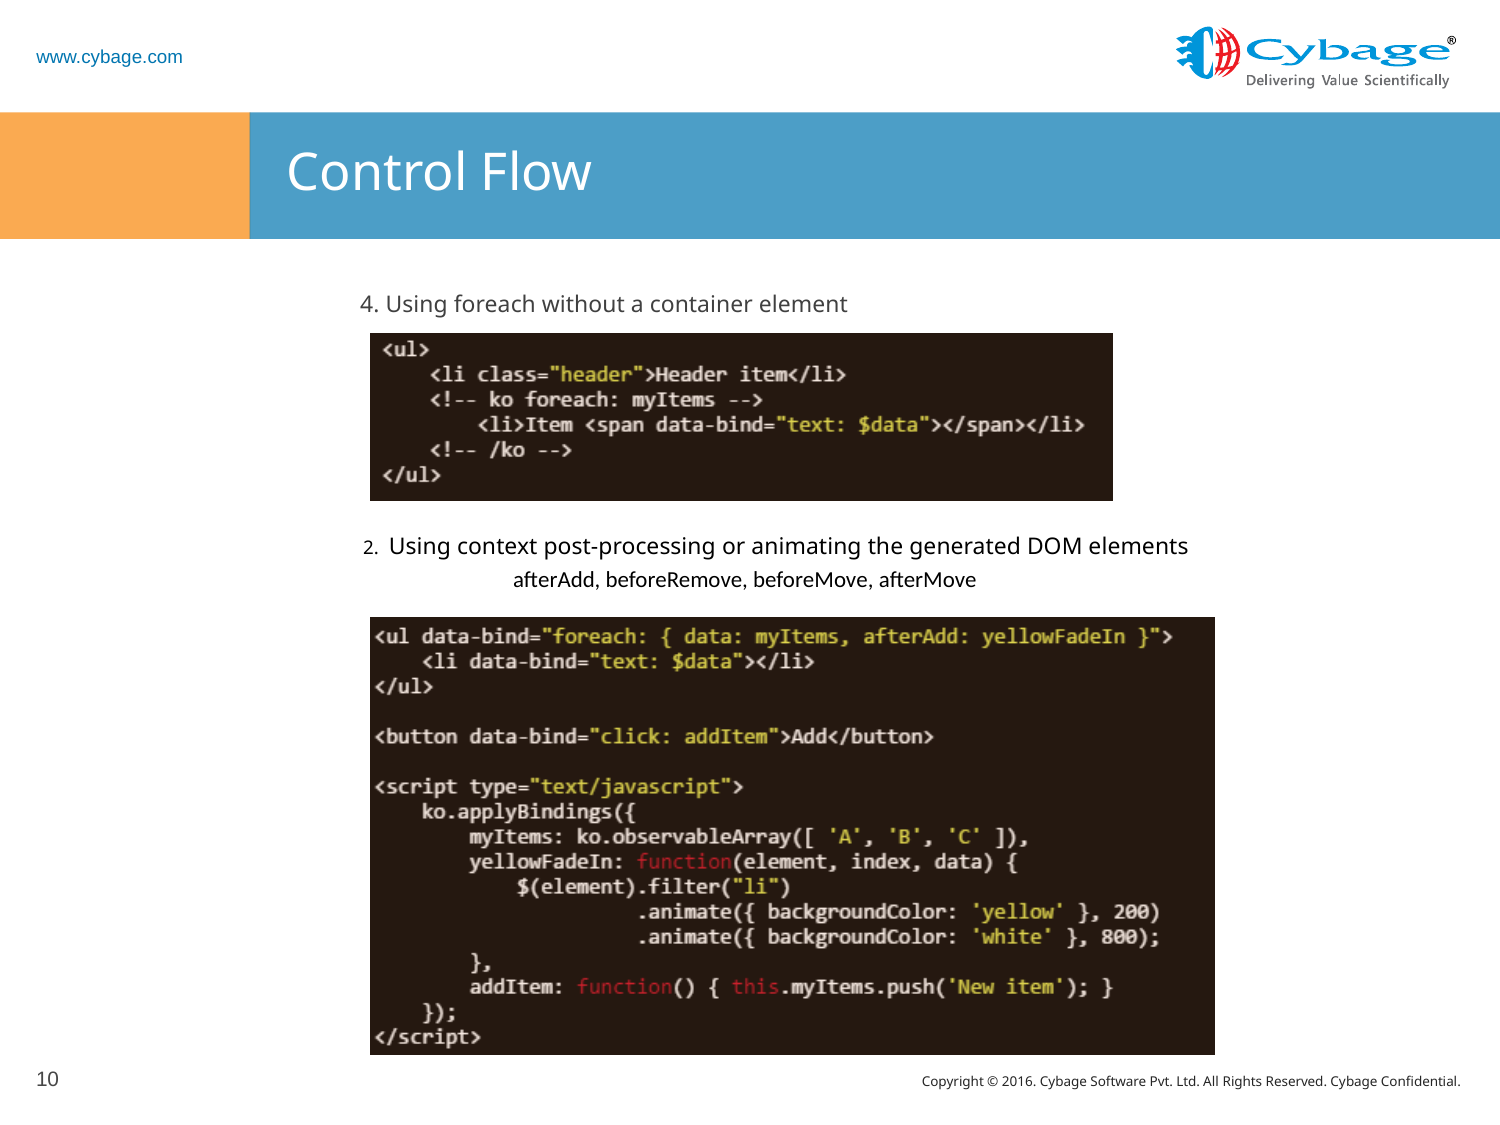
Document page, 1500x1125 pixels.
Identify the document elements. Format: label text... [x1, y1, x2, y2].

picture [370, 616, 1215, 1055]
picture [370, 332, 1113, 501]
title Control Flow [272, 131, 1463, 225]
slide_number 10 [21, 1048, 102, 1109]
list 4. Using foreach without a container element 2. Using context post-processing or animating the generated DOM elements afterAdd, beforeRemove, beforeMove, afterMove [273, 282, 1450, 1038]
